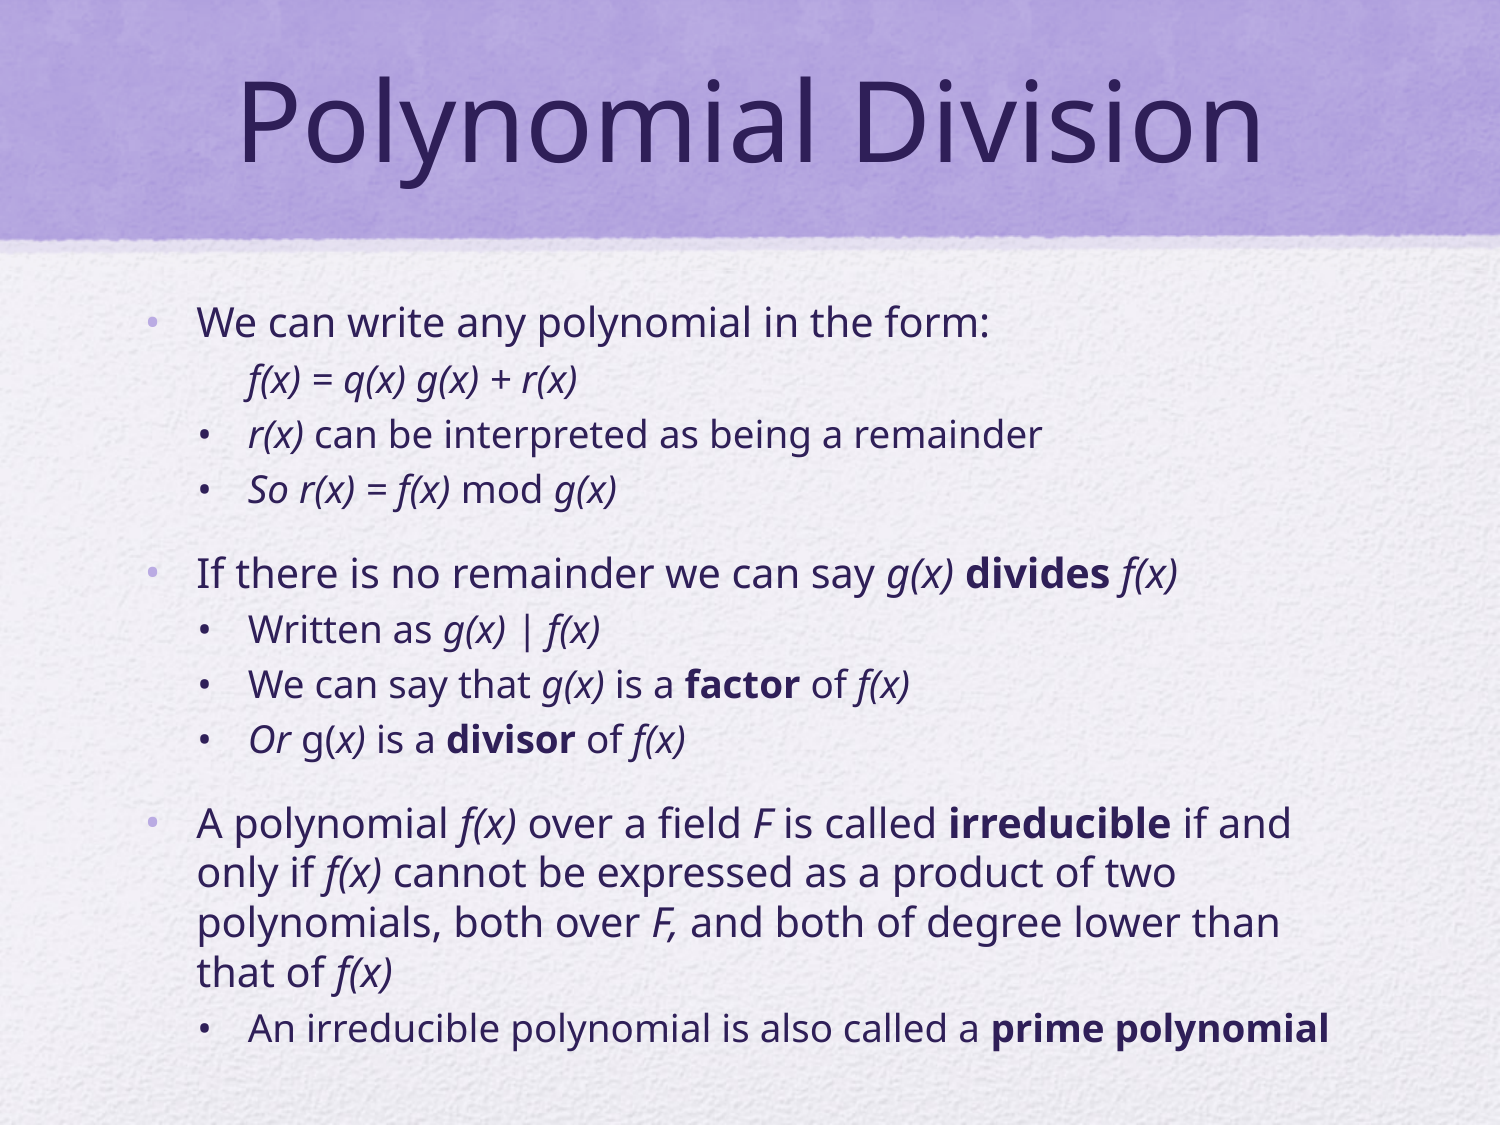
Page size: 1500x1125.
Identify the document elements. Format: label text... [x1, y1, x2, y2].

title Polynomial Division [129, 6, 1373, 239]
list We can write any polynomial in the form: f(x) = q(x) g(x) + r(x) r(x) can be interpreted as being a remainder So r(x) = f(x) mod g(x) If there is no remainder we can say g(x) divides f(x) Written as g(x) | f(x) We can say that g(x) is a factor of f(x) Or g(x) is a divisor of f(x) A polynomial f(x) over a field F is called irreducible if and only if f(x) cannot be expressed as a product of two polynomials, both over F, and both of degree lower than that of f(x) An irreducible polynomial is also called a prime polynomial [129, 288, 1373, 1063]
picture [0, 225, 1500, 1125]
